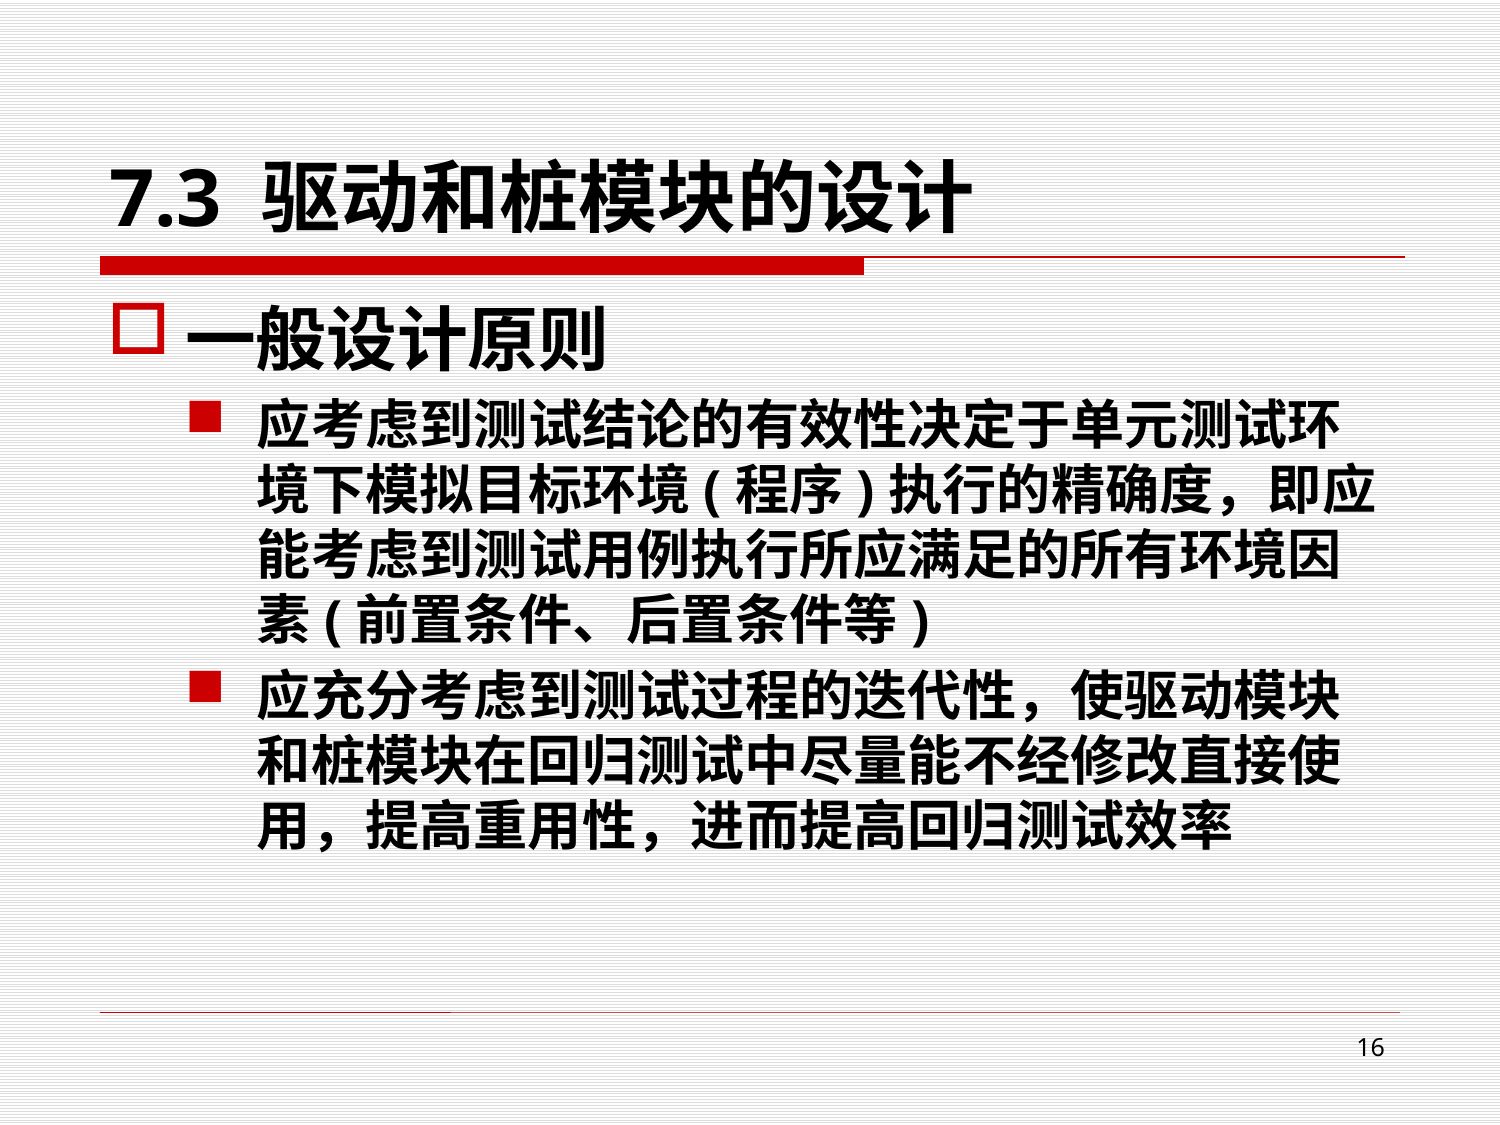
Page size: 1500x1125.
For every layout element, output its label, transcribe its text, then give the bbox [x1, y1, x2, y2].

slide_number 16 [1074, 1024, 1401, 1103]
list 一般设计原则 应考虑到测试结论的有效性决定于单元测试环境下模拟目标环境(程序)执行的精确度，即应能考虑到测试用例执行所应满足的所有环境因素(前置条件、后置条件等) 应充分考虑到测试过程的迭代性，使驱动模块和桩模块在回归测试中尽量能不经修改直接使用，提高重用性，进而提高回归测试效率 [92, 287, 1406, 988]
title 7.3 驱动和桩模块的设计 [94, 50, 1407, 250]
